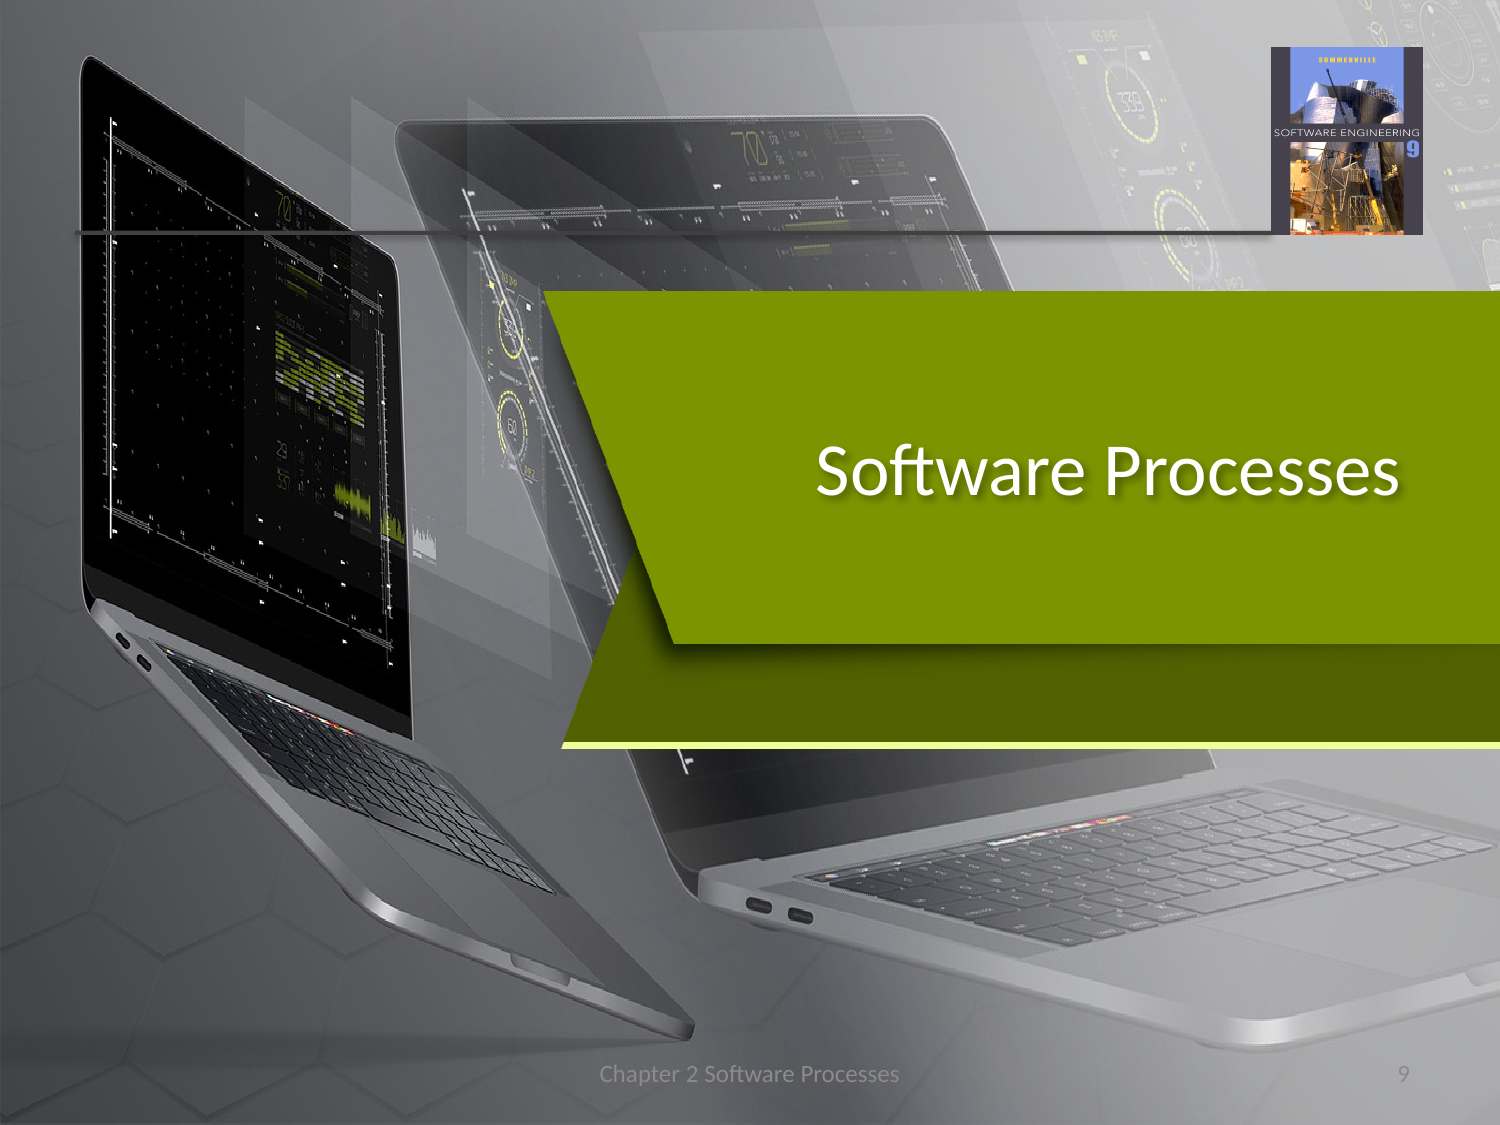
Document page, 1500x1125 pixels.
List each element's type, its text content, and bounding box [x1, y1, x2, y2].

slide_number 9 [1074, 1042, 1425, 1103]
picture [0, 0, 1500, 1125]
title Software Processes [204, 329, 1417, 602]
footer Chapter 2 Software Processes [512, 1042, 988, 1103]
